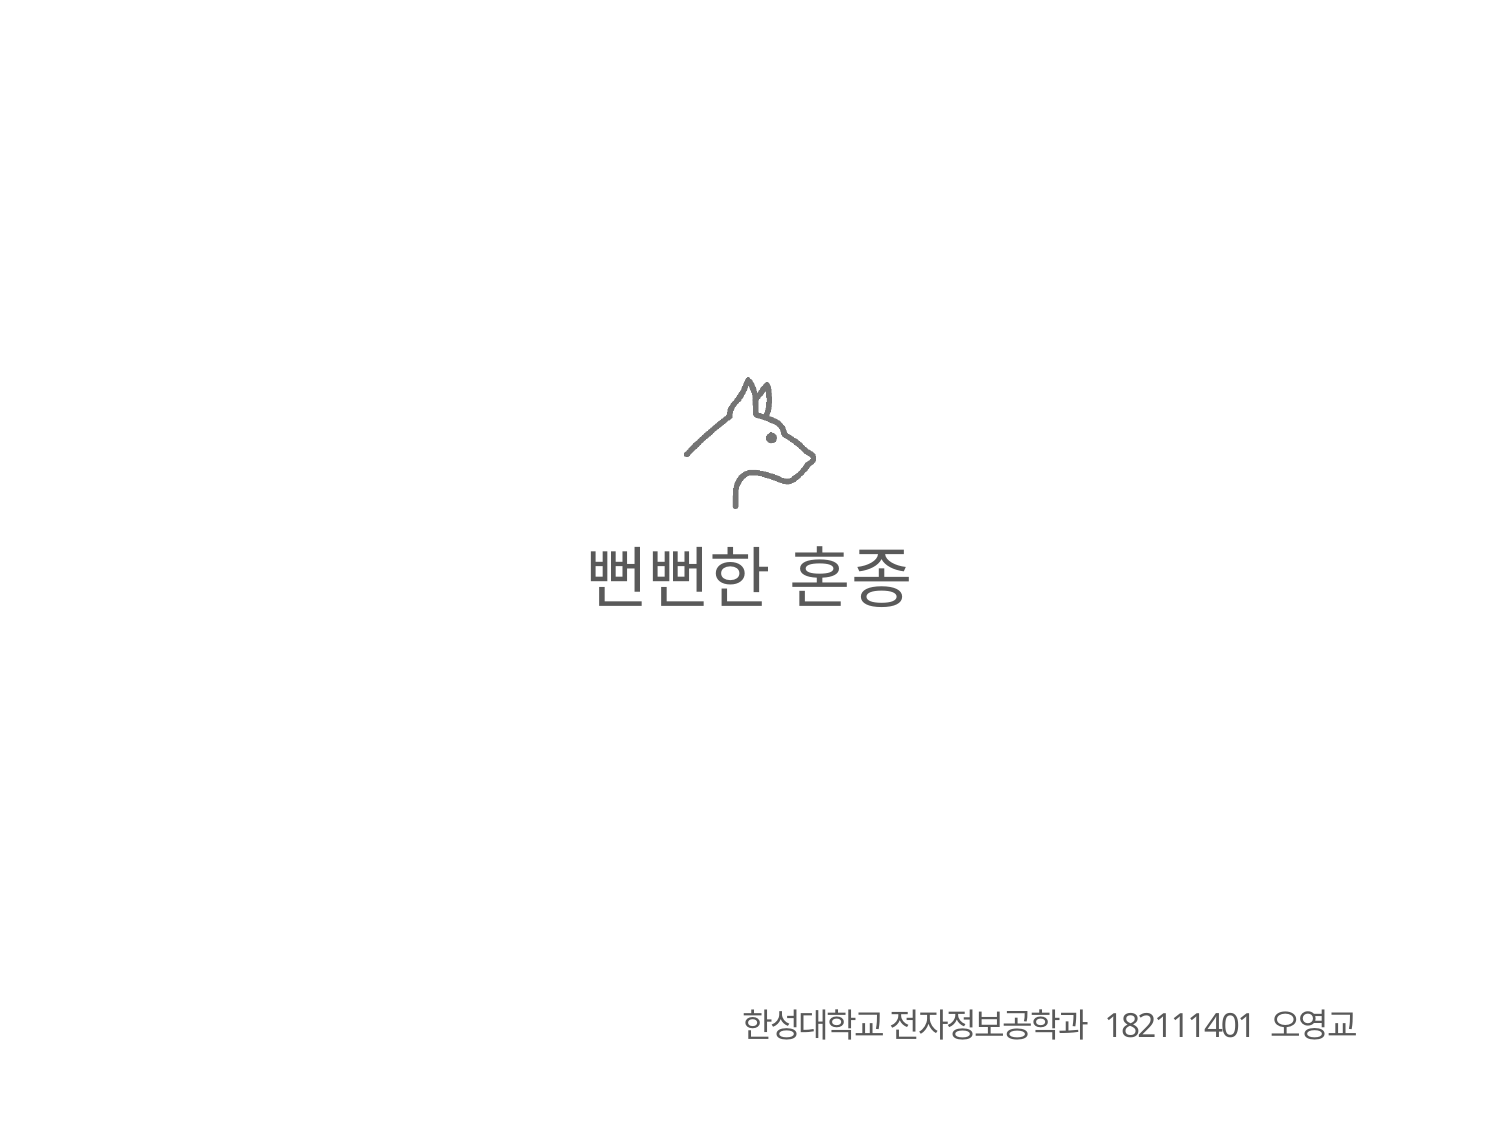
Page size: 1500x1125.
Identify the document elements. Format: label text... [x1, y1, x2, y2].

text_box 뻔뻔한 혼종 [256, 528, 1244, 624]
text_box 한성대학교 전자정보공학과 182111401 오영교 [642, 996, 1458, 1052]
picture [684, 377, 816, 509]
